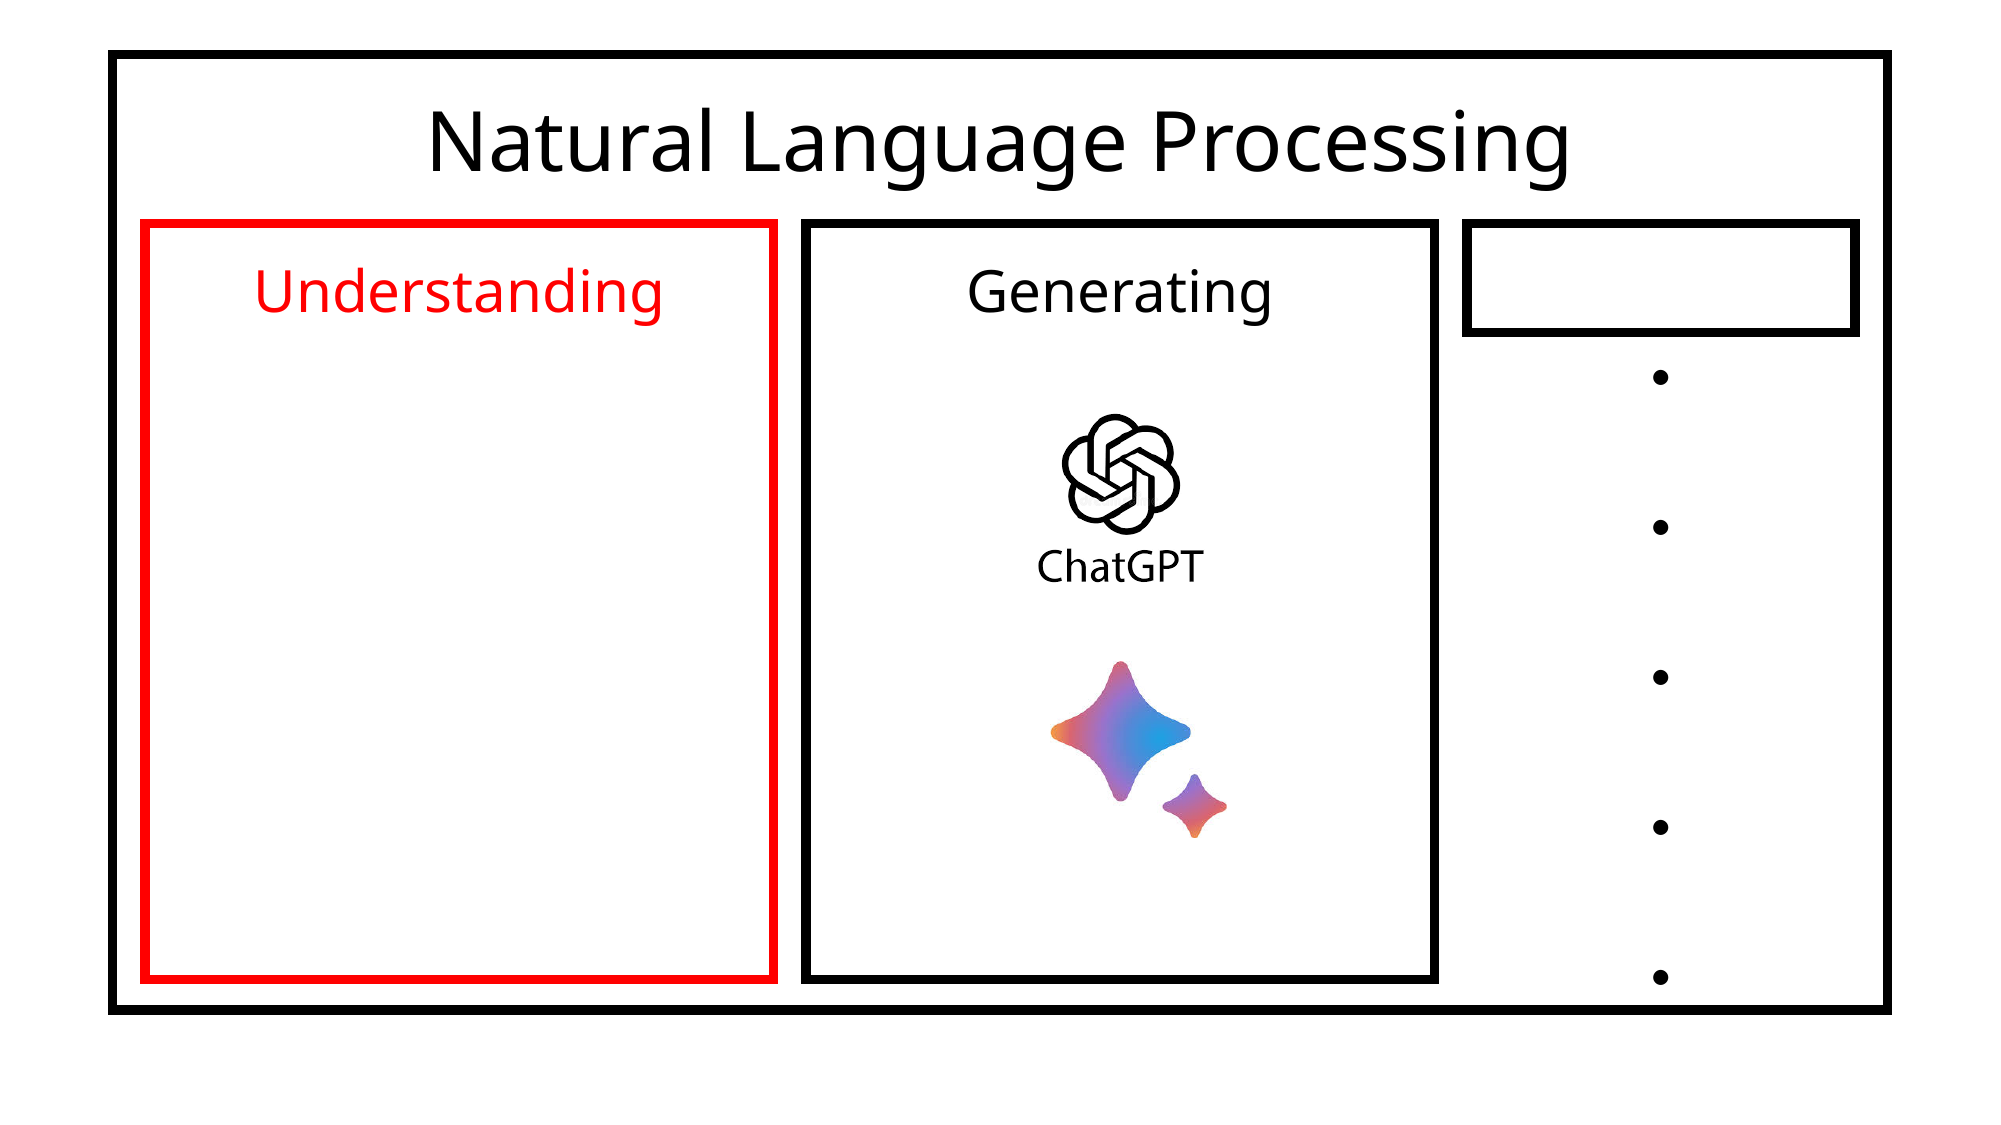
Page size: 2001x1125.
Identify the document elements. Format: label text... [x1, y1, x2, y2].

text_box [111, 53, 1888, 1011]
text_box . . . . . [1533, 251, 1789, 1017]
text_box [144, 222, 774, 980]
picture [1050, 661, 1227, 838]
picture [1013, 390, 1228, 605]
text_box [805, 222, 1436, 980]
text_box [1466, 222, 1856, 334]
